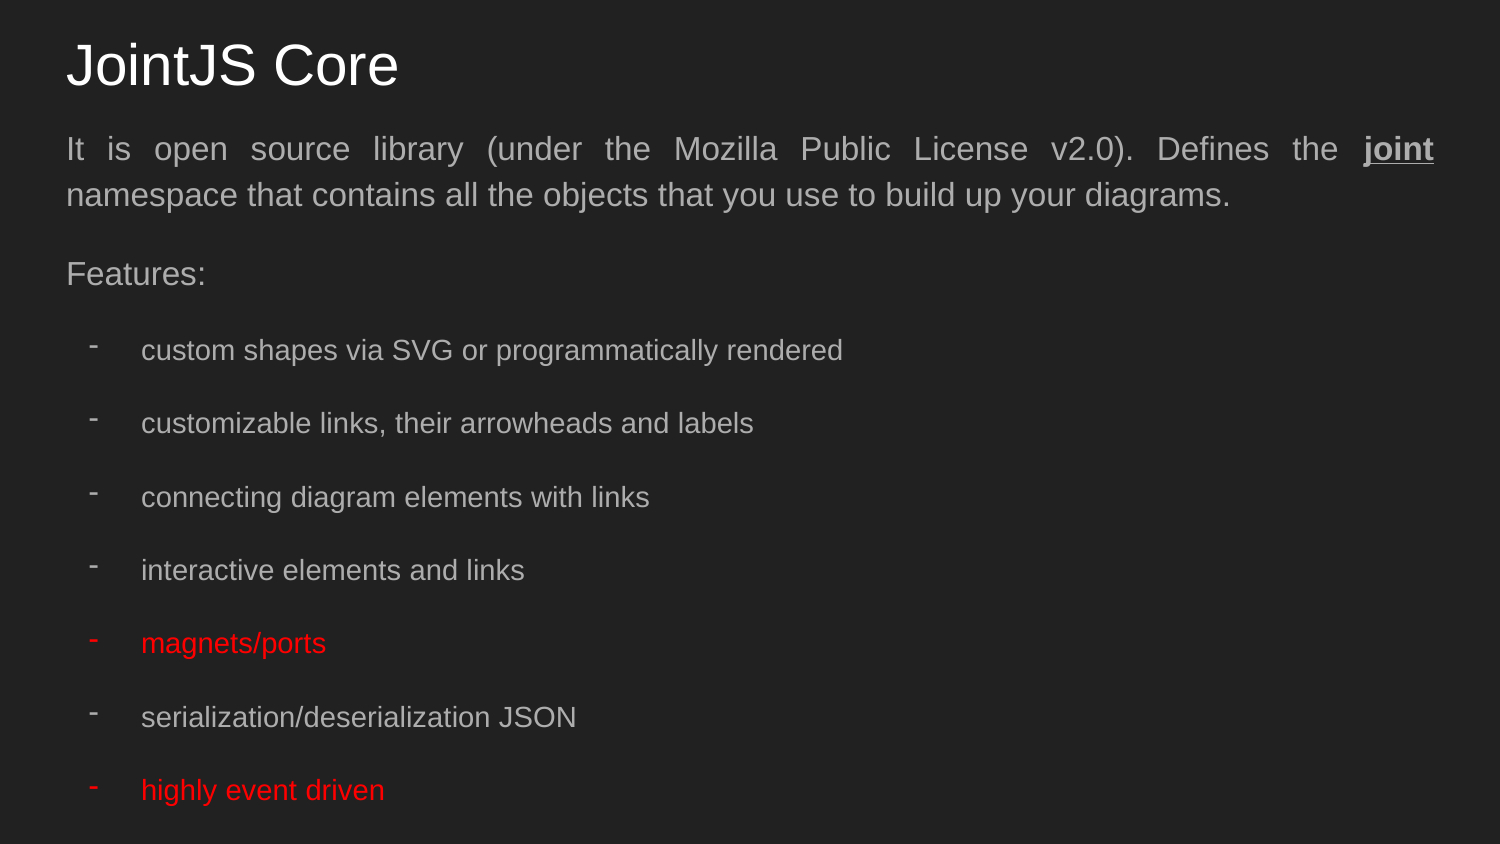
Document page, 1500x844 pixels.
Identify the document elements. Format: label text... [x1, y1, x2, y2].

title JointJS Core [51, 12, 1449, 106]
list It is open source library (under the Mozilla Public License v2.0). Defines the joint namespace that contains all the objects that you use to build up your diagrams. Features: custom shapes via SVG or programmatically rendered customizable links, their arrowheads and labels connecting diagram elements with links interactive elements and links magnets/ports serialization/deserialization JSON highly event driven touch support animations plugin system nodejs support MVC architecture [51, 106, 1449, 826]
